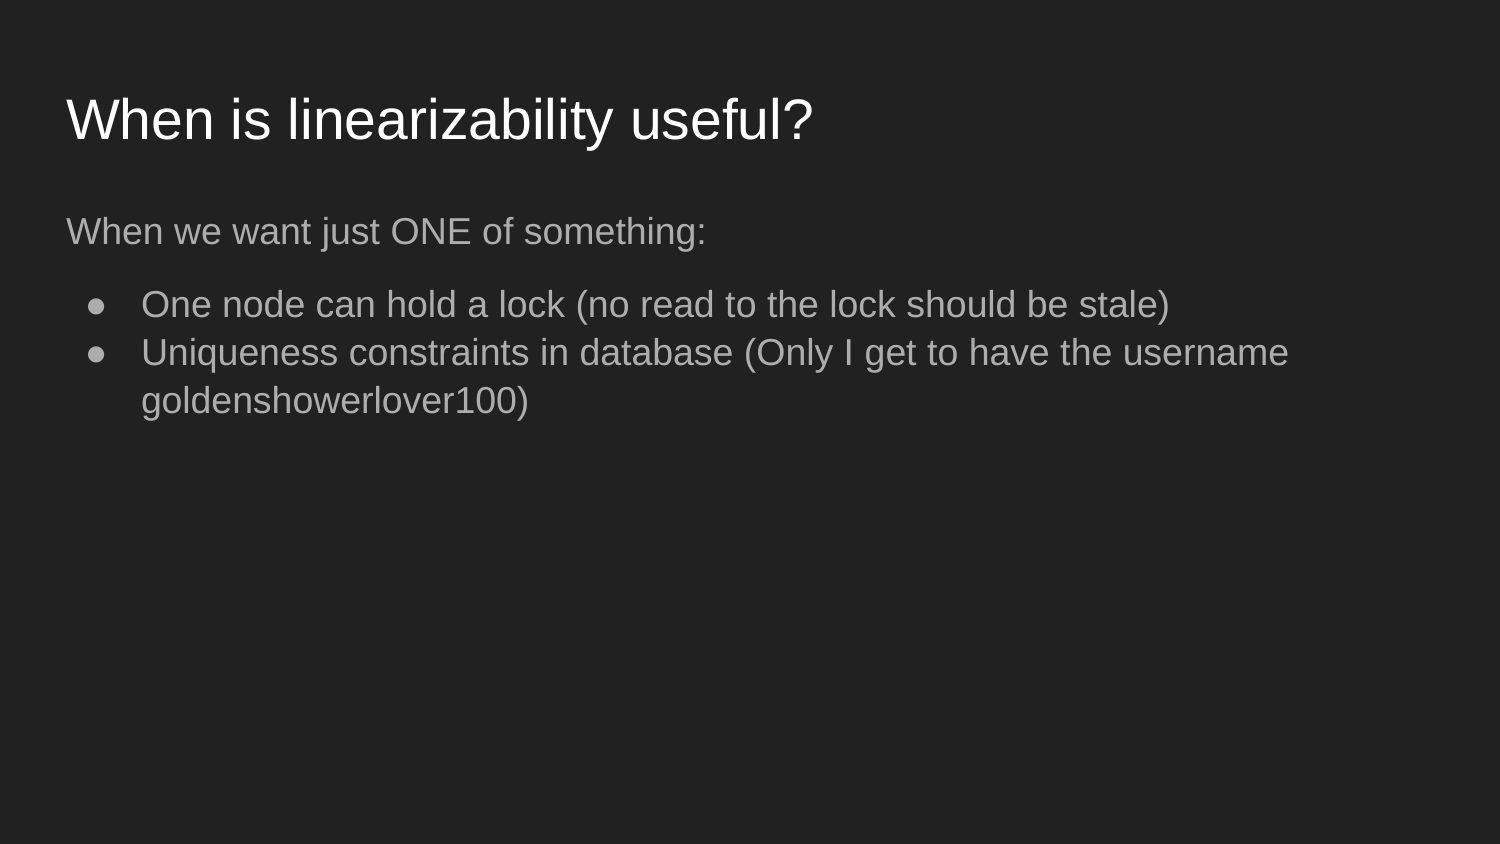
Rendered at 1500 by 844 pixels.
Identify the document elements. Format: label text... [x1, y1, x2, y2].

title When is linearizability useful? [51, 72, 1449, 167]
list When we want just ONE of something: One node can hold a lock (no read to the lock should be stale) Uniqueness constraints in database (Only I get to have the username goldenshowerlover100) [51, 189, 1449, 750]
